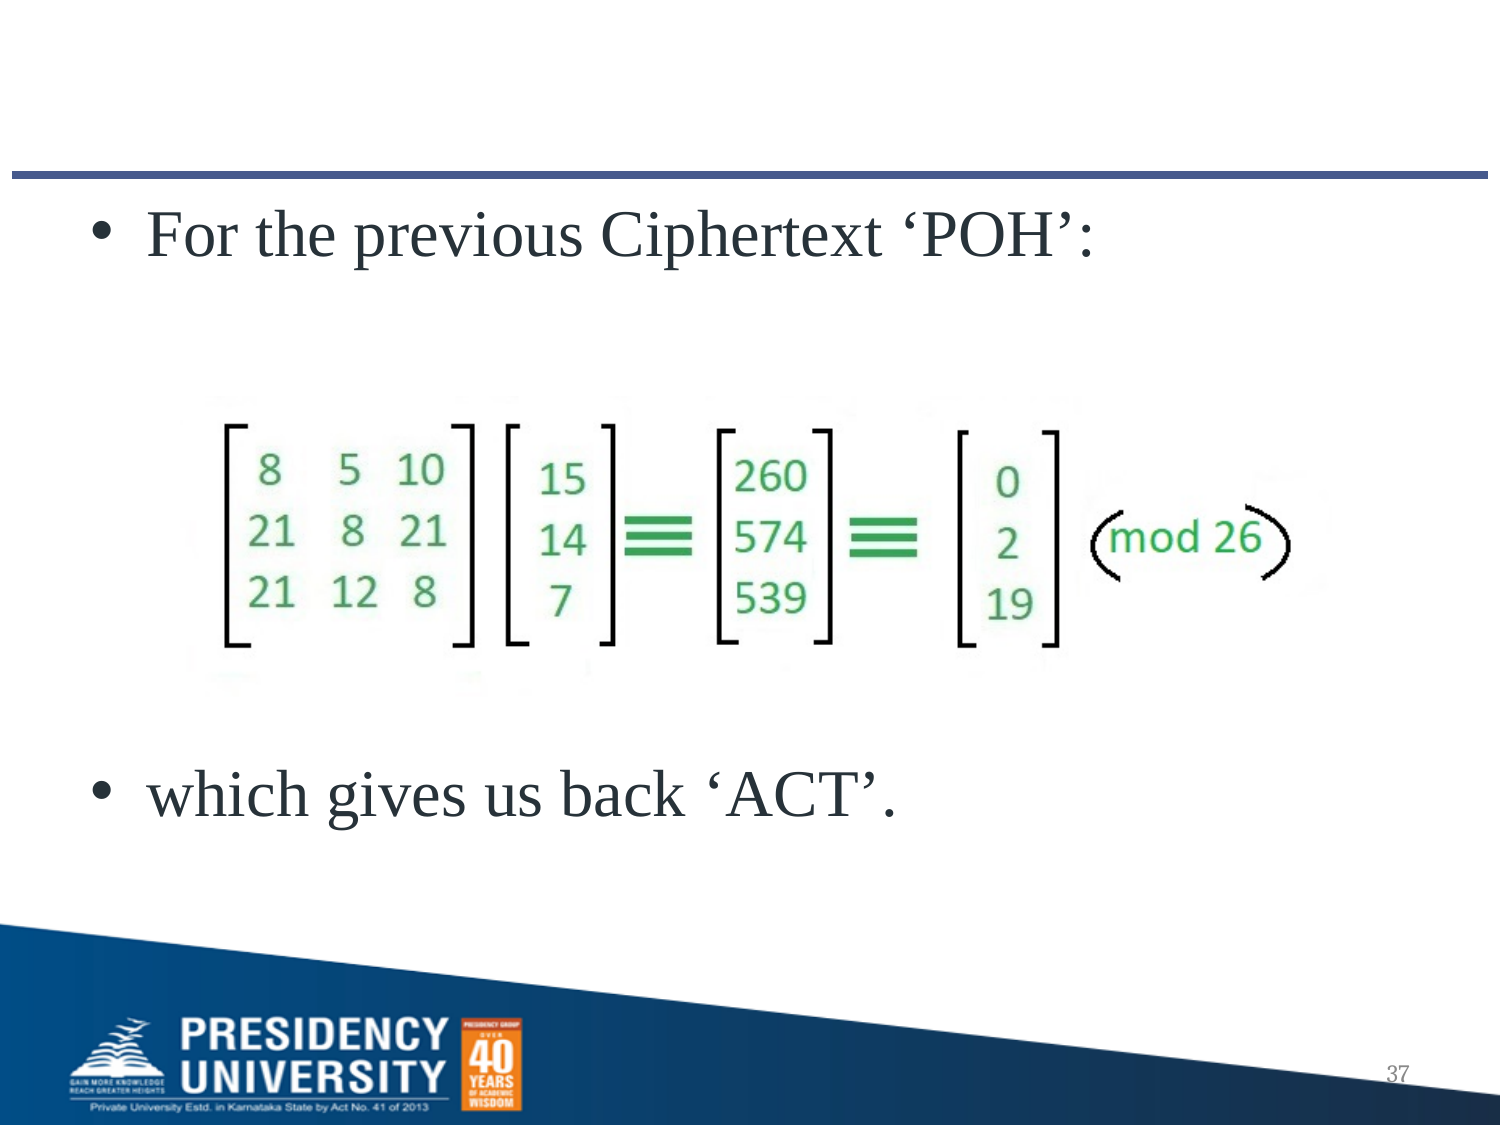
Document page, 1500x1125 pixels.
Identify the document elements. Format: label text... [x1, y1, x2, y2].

list For the previous Ciphertext ‘POH’: which gives us back ‘ACT’. [75, 182, 1425, 950]
slide_number 37 [1074, 1042, 1425, 1103]
picture [0, 921, 1500, 1125]
picture [155, 396, 1344, 729]
